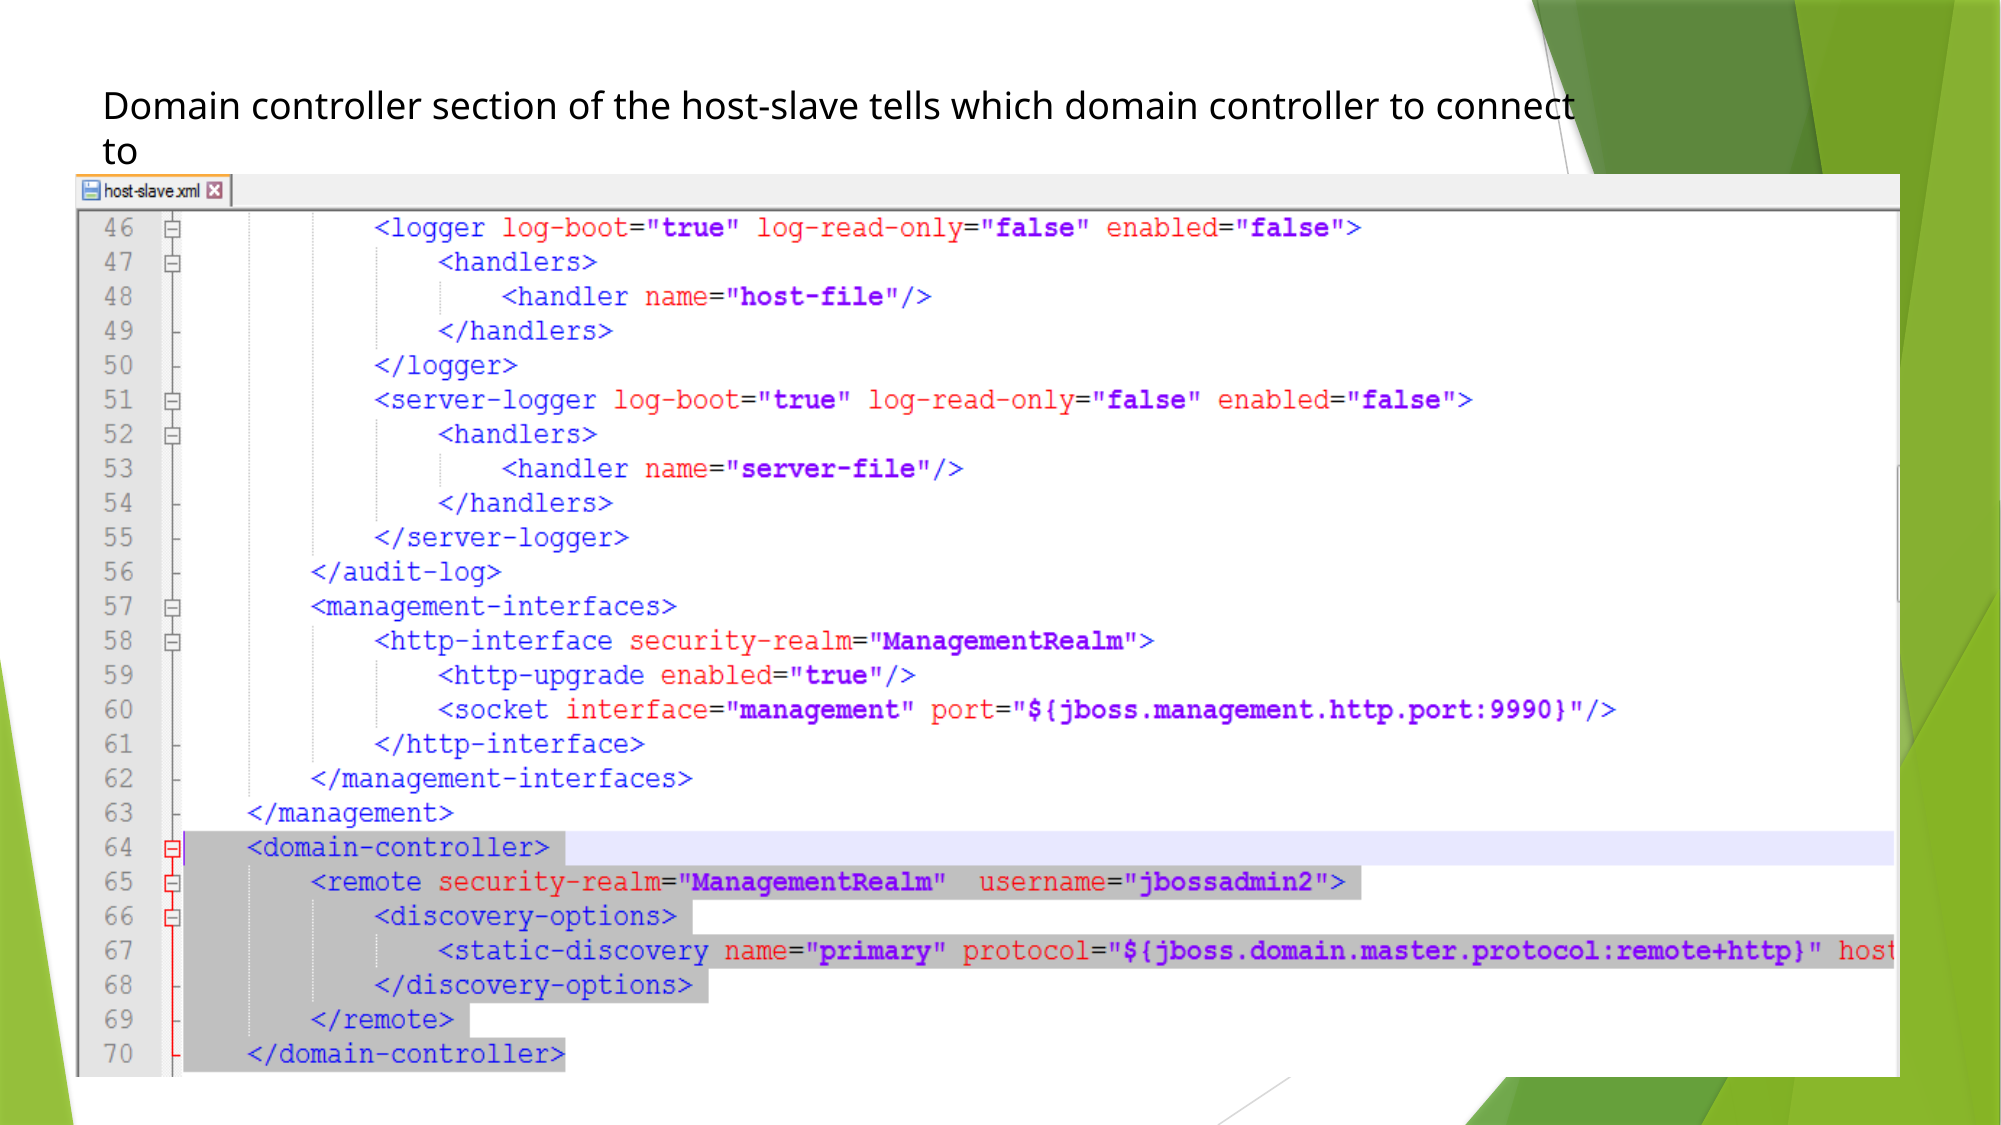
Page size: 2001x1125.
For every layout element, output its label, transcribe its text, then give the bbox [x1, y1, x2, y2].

text_box Domain controller section of the host-slave tells which domain controller to connect to [87, 74, 1638, 171]
picture [74, 174, 1901, 1077]
